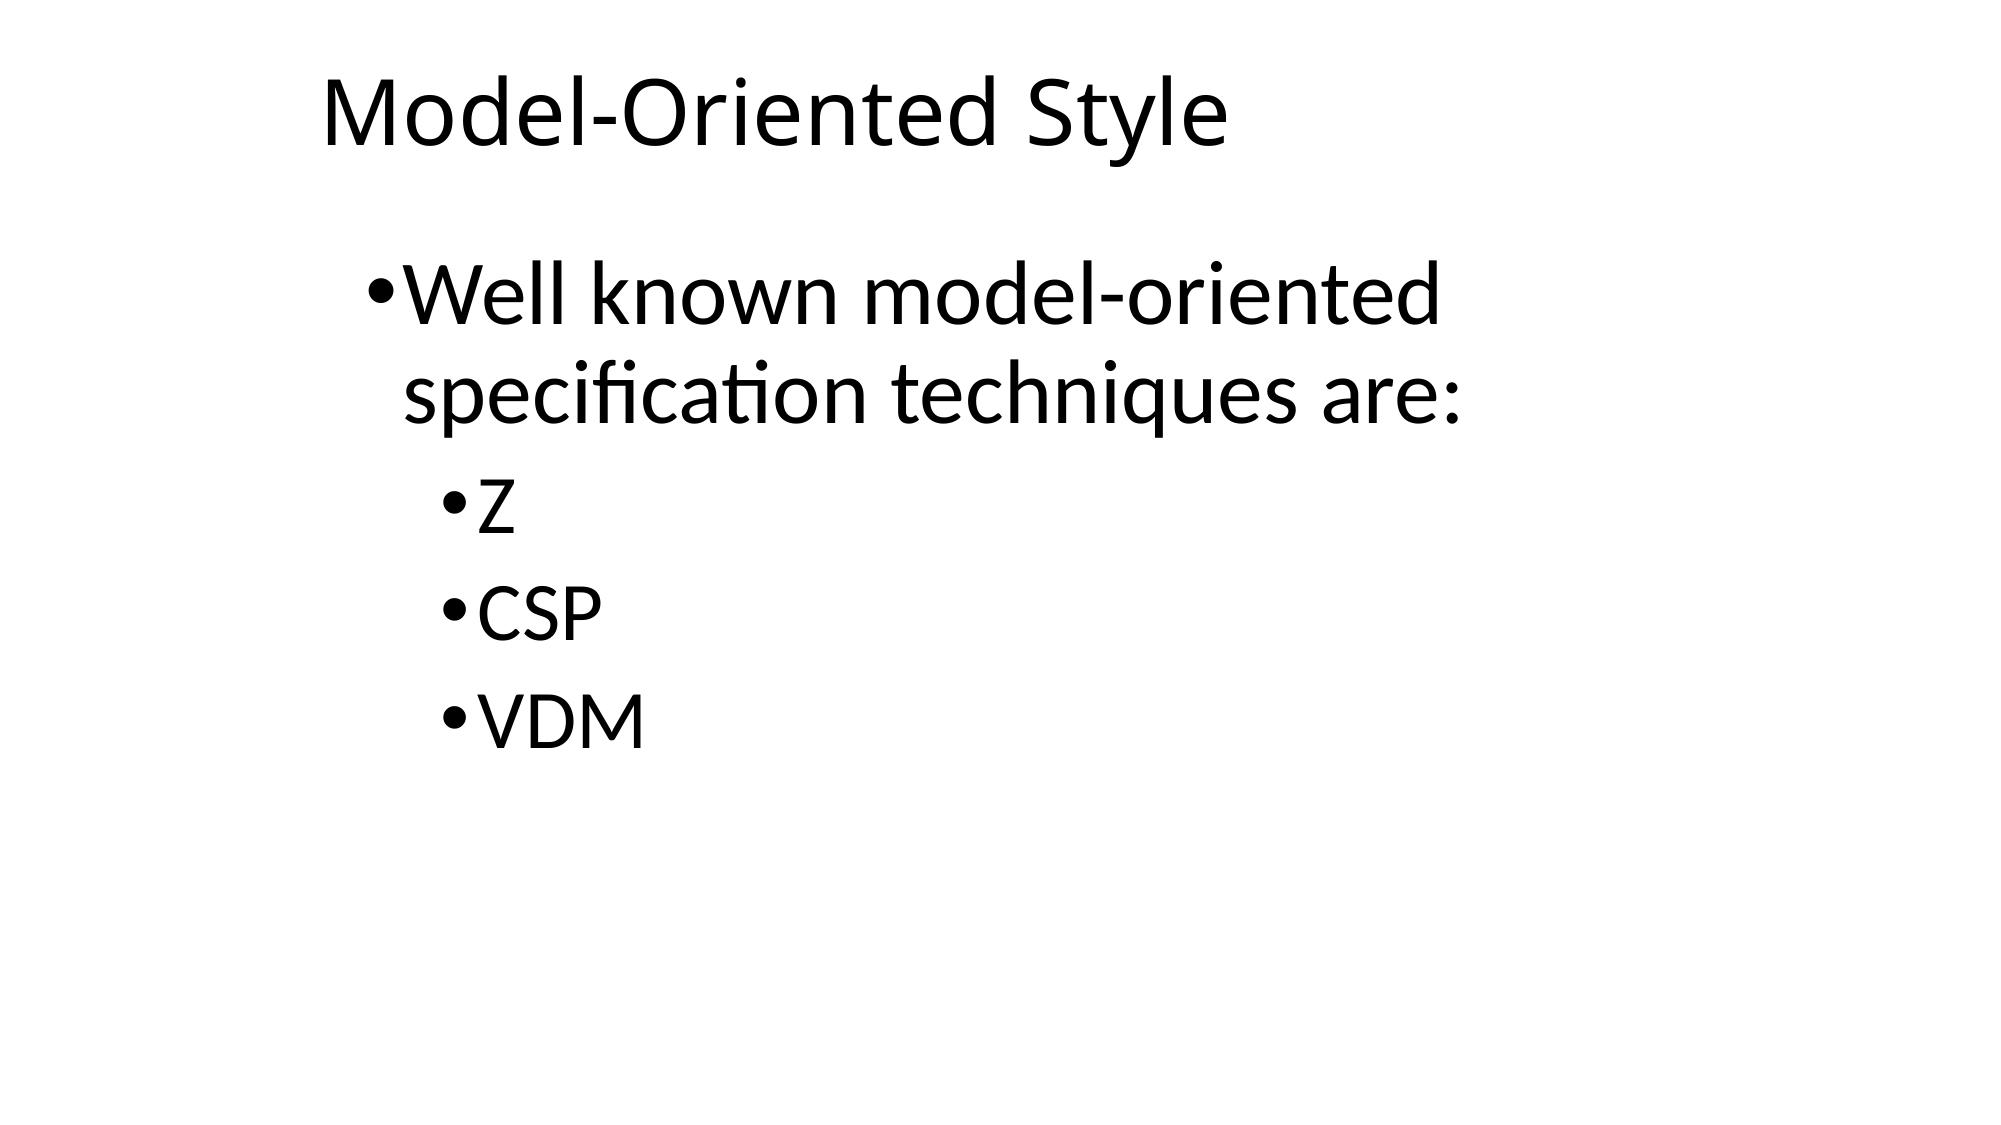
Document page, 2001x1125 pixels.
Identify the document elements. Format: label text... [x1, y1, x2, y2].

list Well known model-oriented specification techniques are: Z CSP VDM [362, 237, 1637, 912]
title Model-Oriented Style [316, 22, 1591, 209]
